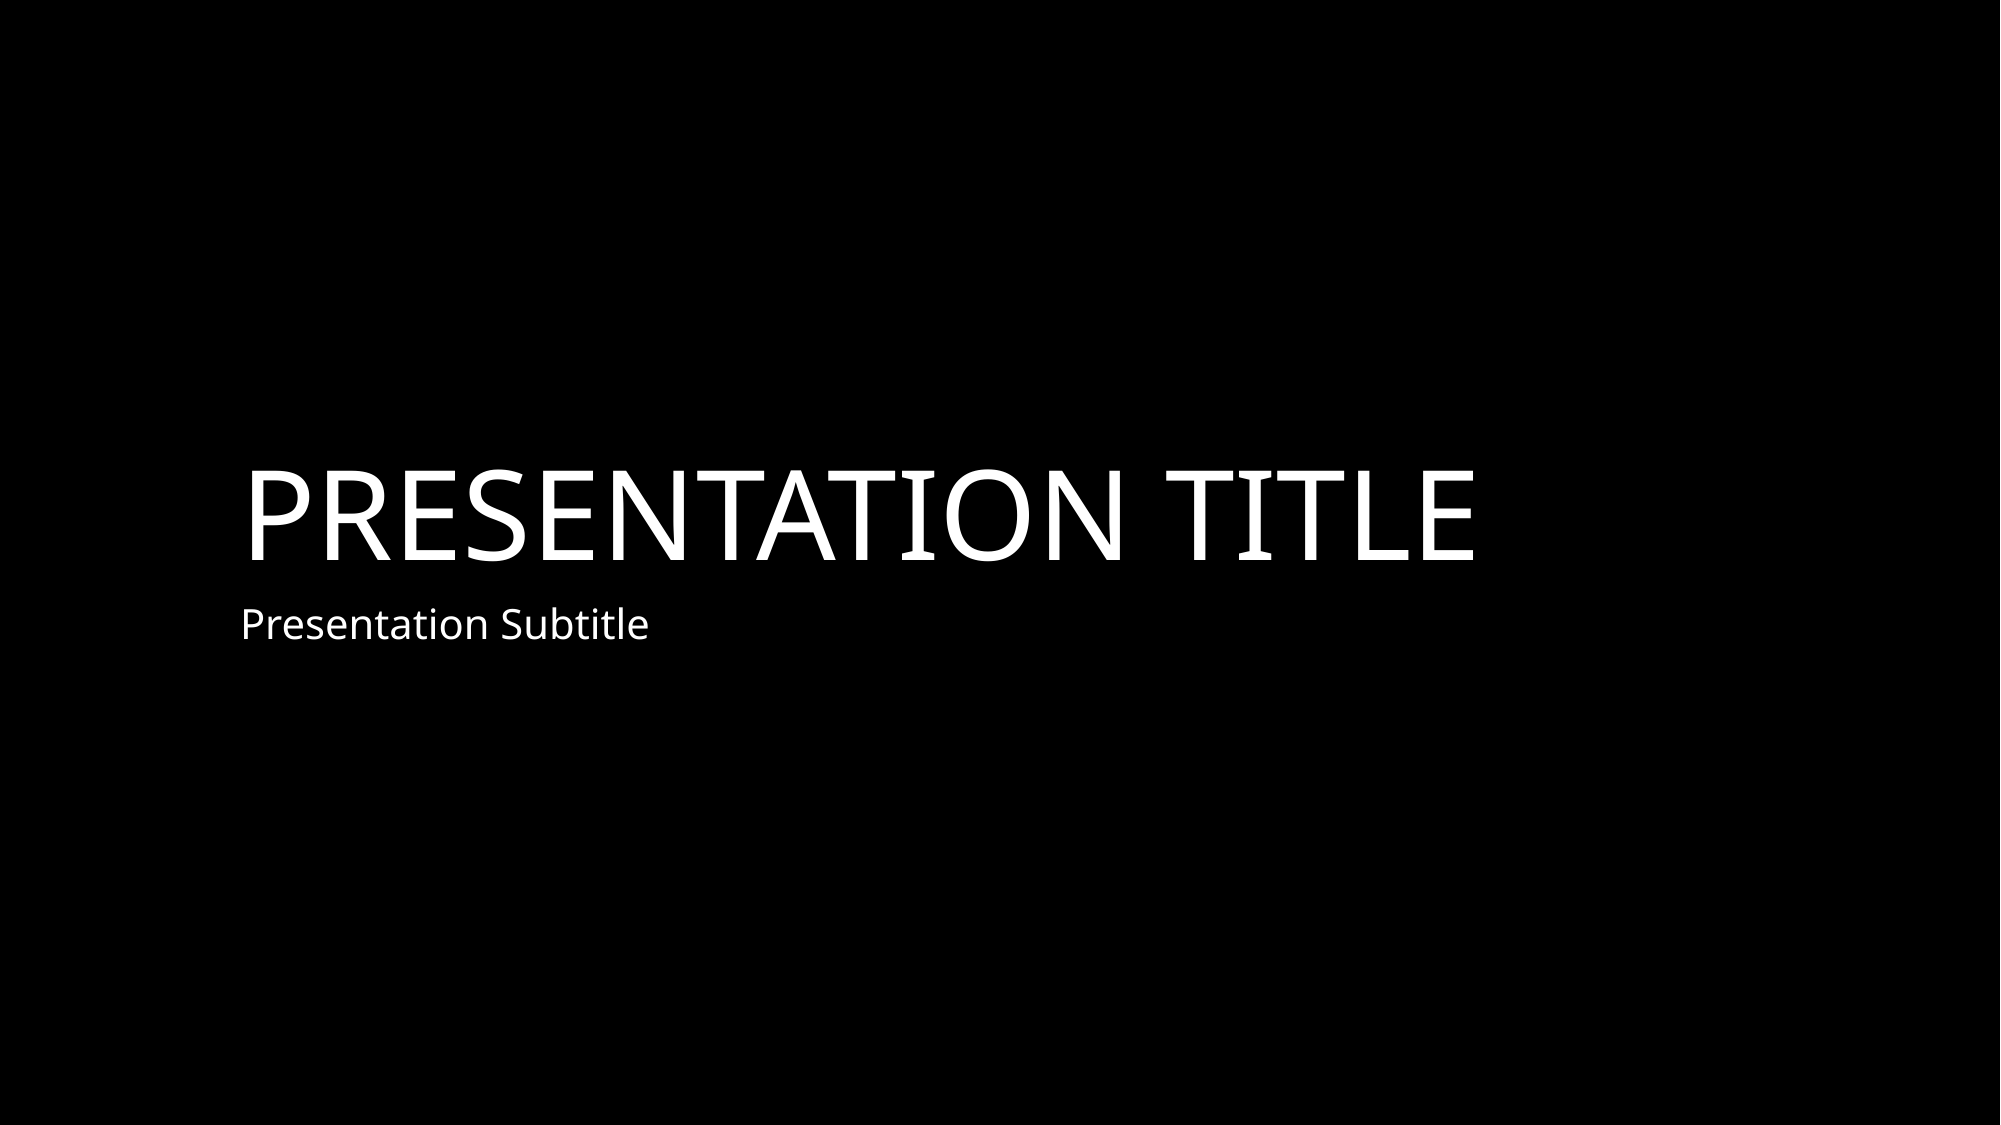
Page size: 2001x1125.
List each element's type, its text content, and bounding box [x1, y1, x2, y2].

subtitle Presentation Subtitle [225, 595, 1775, 709]
title Presentation Title [225, 295, 1775, 595]
